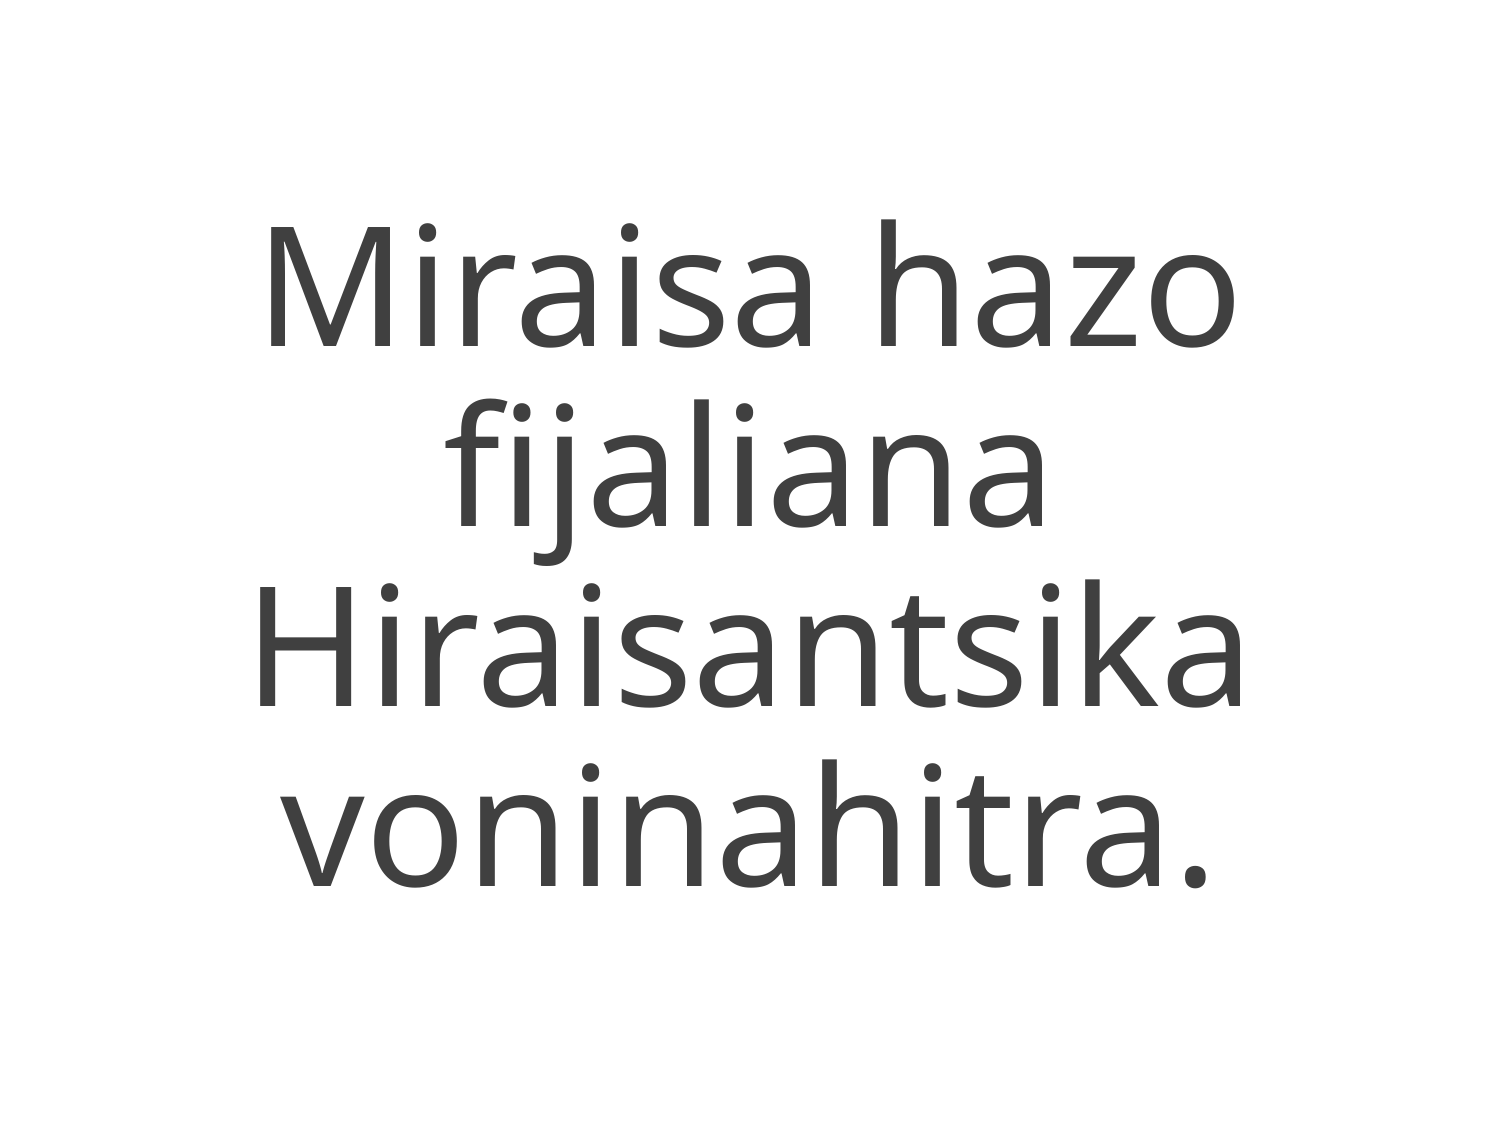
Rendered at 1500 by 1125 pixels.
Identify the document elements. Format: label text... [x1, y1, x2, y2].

title Miraisa hazo fijaliana Hiraisantsika voninahitra. [0, 453, 1500, 672]
